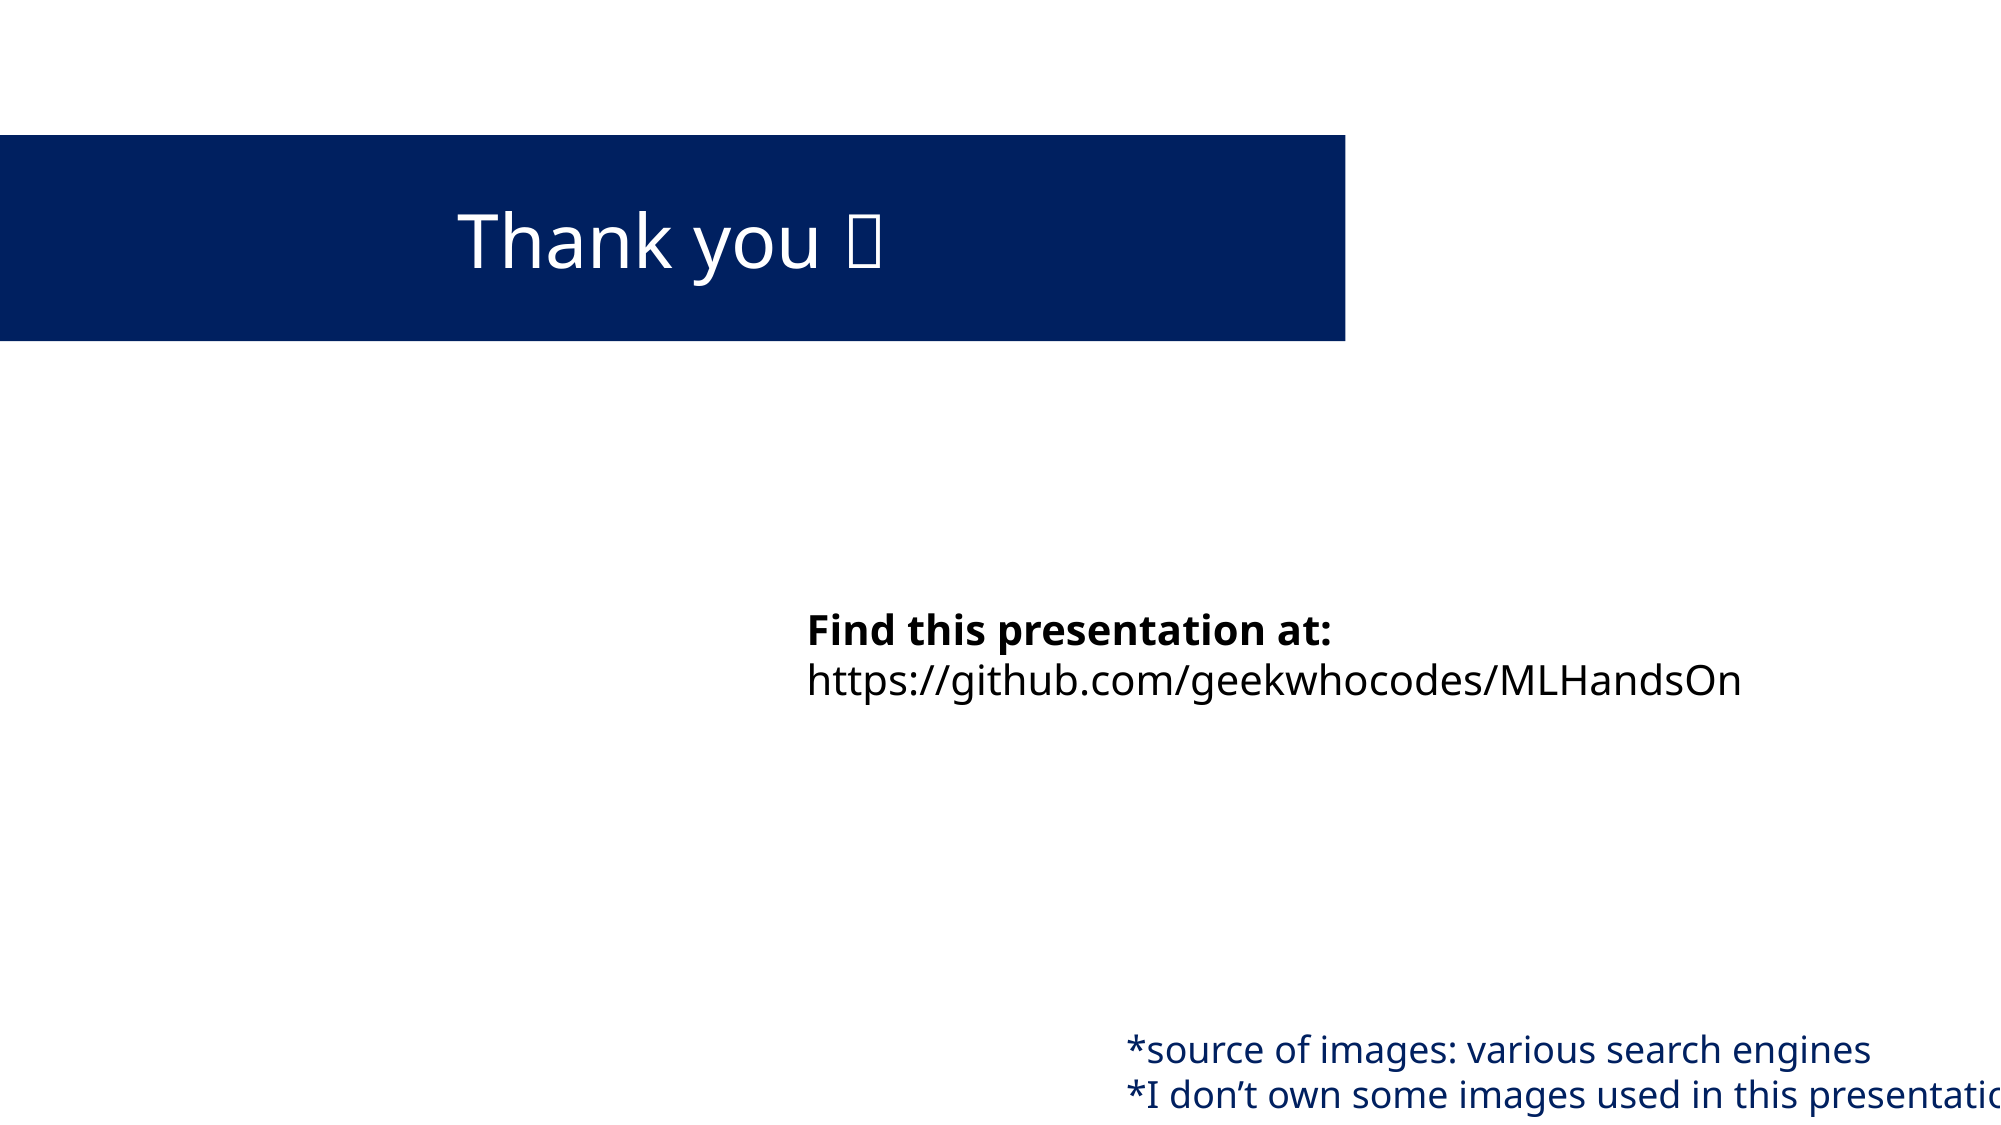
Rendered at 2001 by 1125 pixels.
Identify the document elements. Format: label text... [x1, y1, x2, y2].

text_box Thank you  [0, 134, 1346, 342]
text_box Find this presentation at: https://github.com/geekwhocodes/MLHandsOn [791, 596, 1758, 712]
text_box *source of images: various search engines *I don’t own some images used in this presentation [1111, 1018, 2000, 1124]
